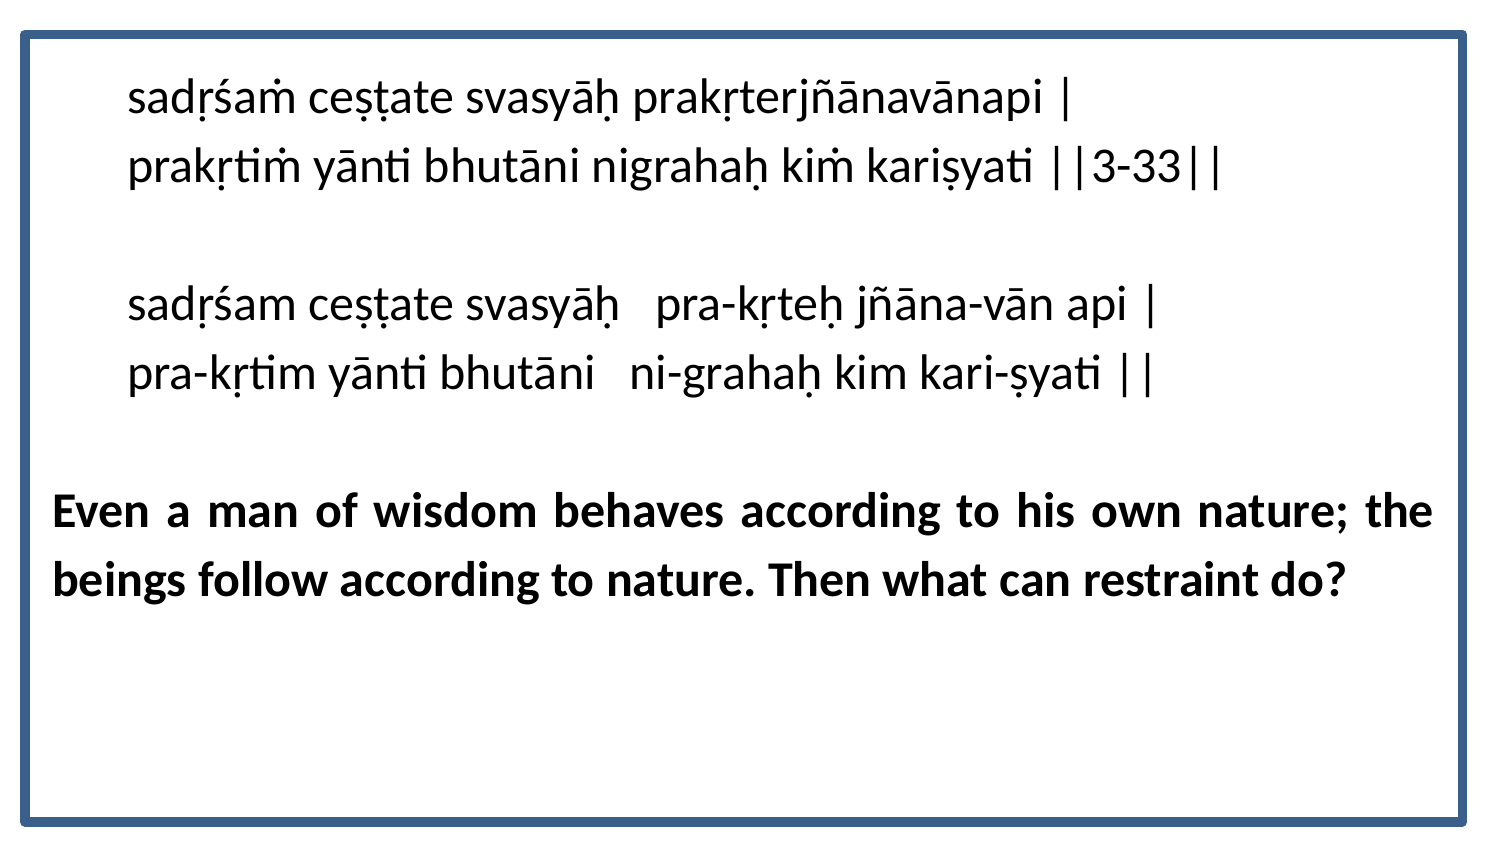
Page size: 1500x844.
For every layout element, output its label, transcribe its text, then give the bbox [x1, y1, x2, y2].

text_box [23, 32, 1464, 824]
text_box sadṛśaṁ ceṣṭate svasyāḥ prakṛterjñānavānapi | prakṛtiṁ yānti bhutāni nigrahaḥ kiṁ kariṣyati ||3-33|| sadṛśam ceṣṭate svasyāḥ pra-kṛteḥ jñāna-vān api | pra-kṛtim yānti bhutāni ni-grahaḥ kim kari-ṣyati || Even a man of wisdom behaves according to his own nature; the beings follow according to nature. Then what can restraint do? [37, 46, 1450, 614]
